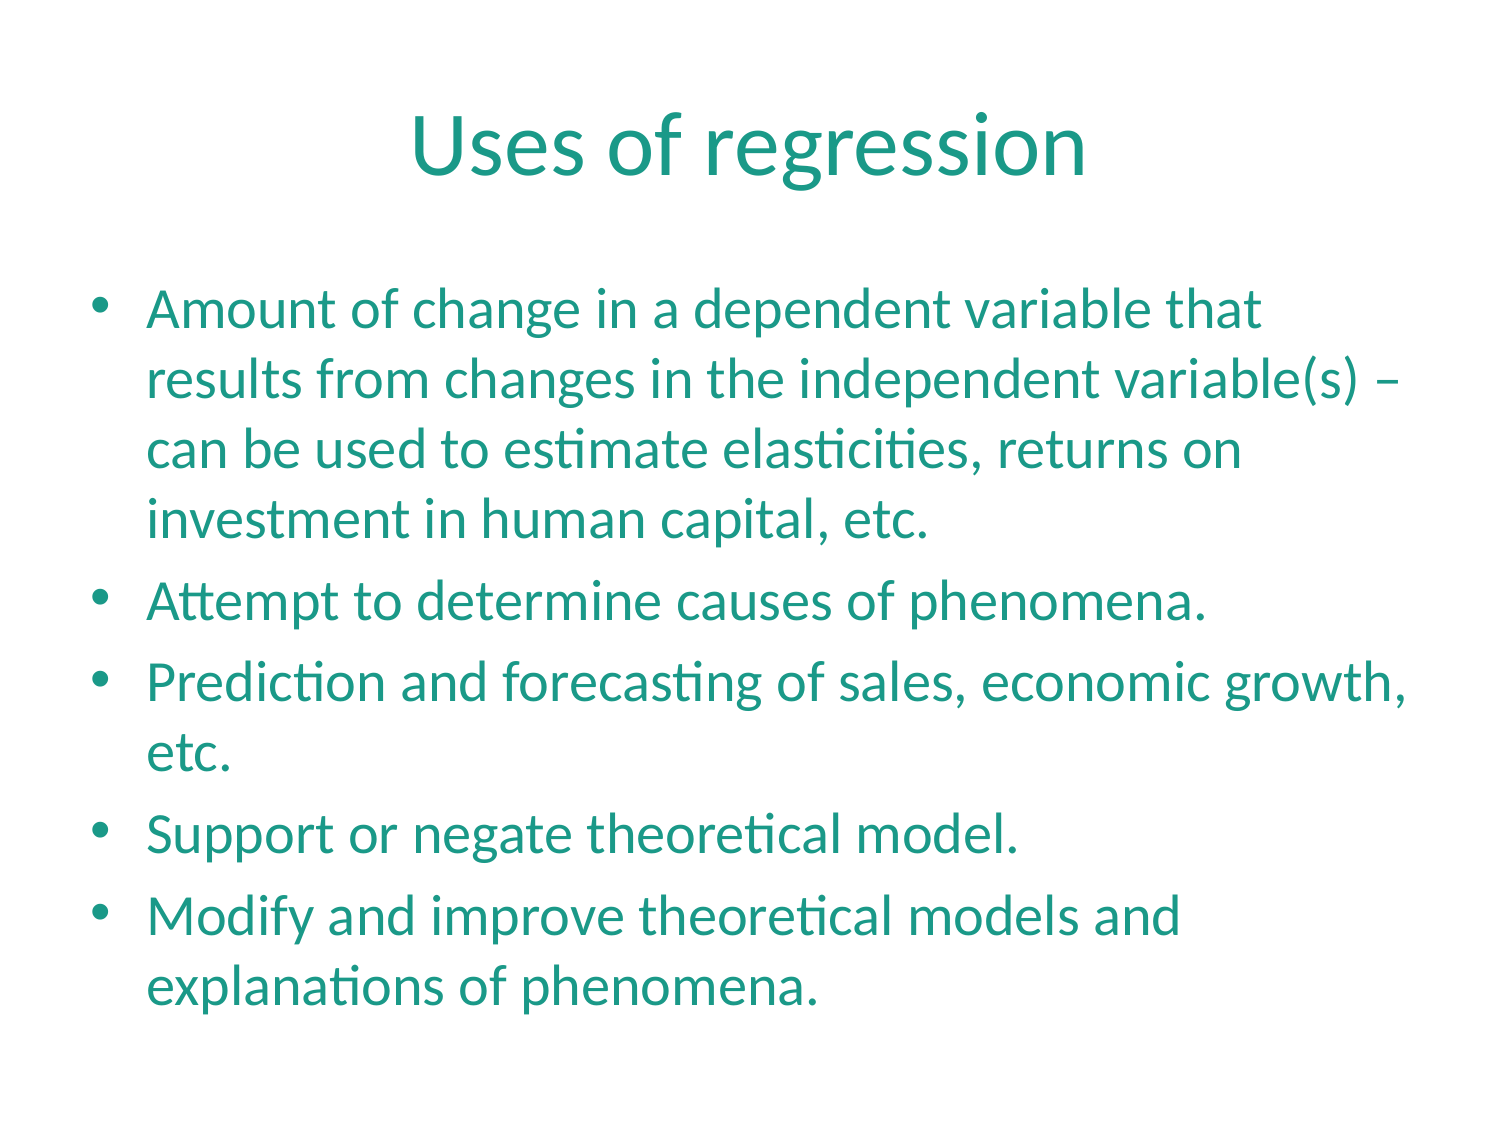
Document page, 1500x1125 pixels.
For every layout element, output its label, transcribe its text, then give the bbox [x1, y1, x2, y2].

list Amount of change in a dependent variable that results from changes in the independent variable(s) – can be used to estimate elasticities, returns on investment in human capital, etc. Attempt to determine causes of phenomena. Prediction and forecasting of sales, economic growth, etc. Support or negate theoretical model. Modify and improve theoretical models and explanations of phenomena. [75, 262, 1425, 1005]
title Uses of regression [75, 45, 1425, 233]
